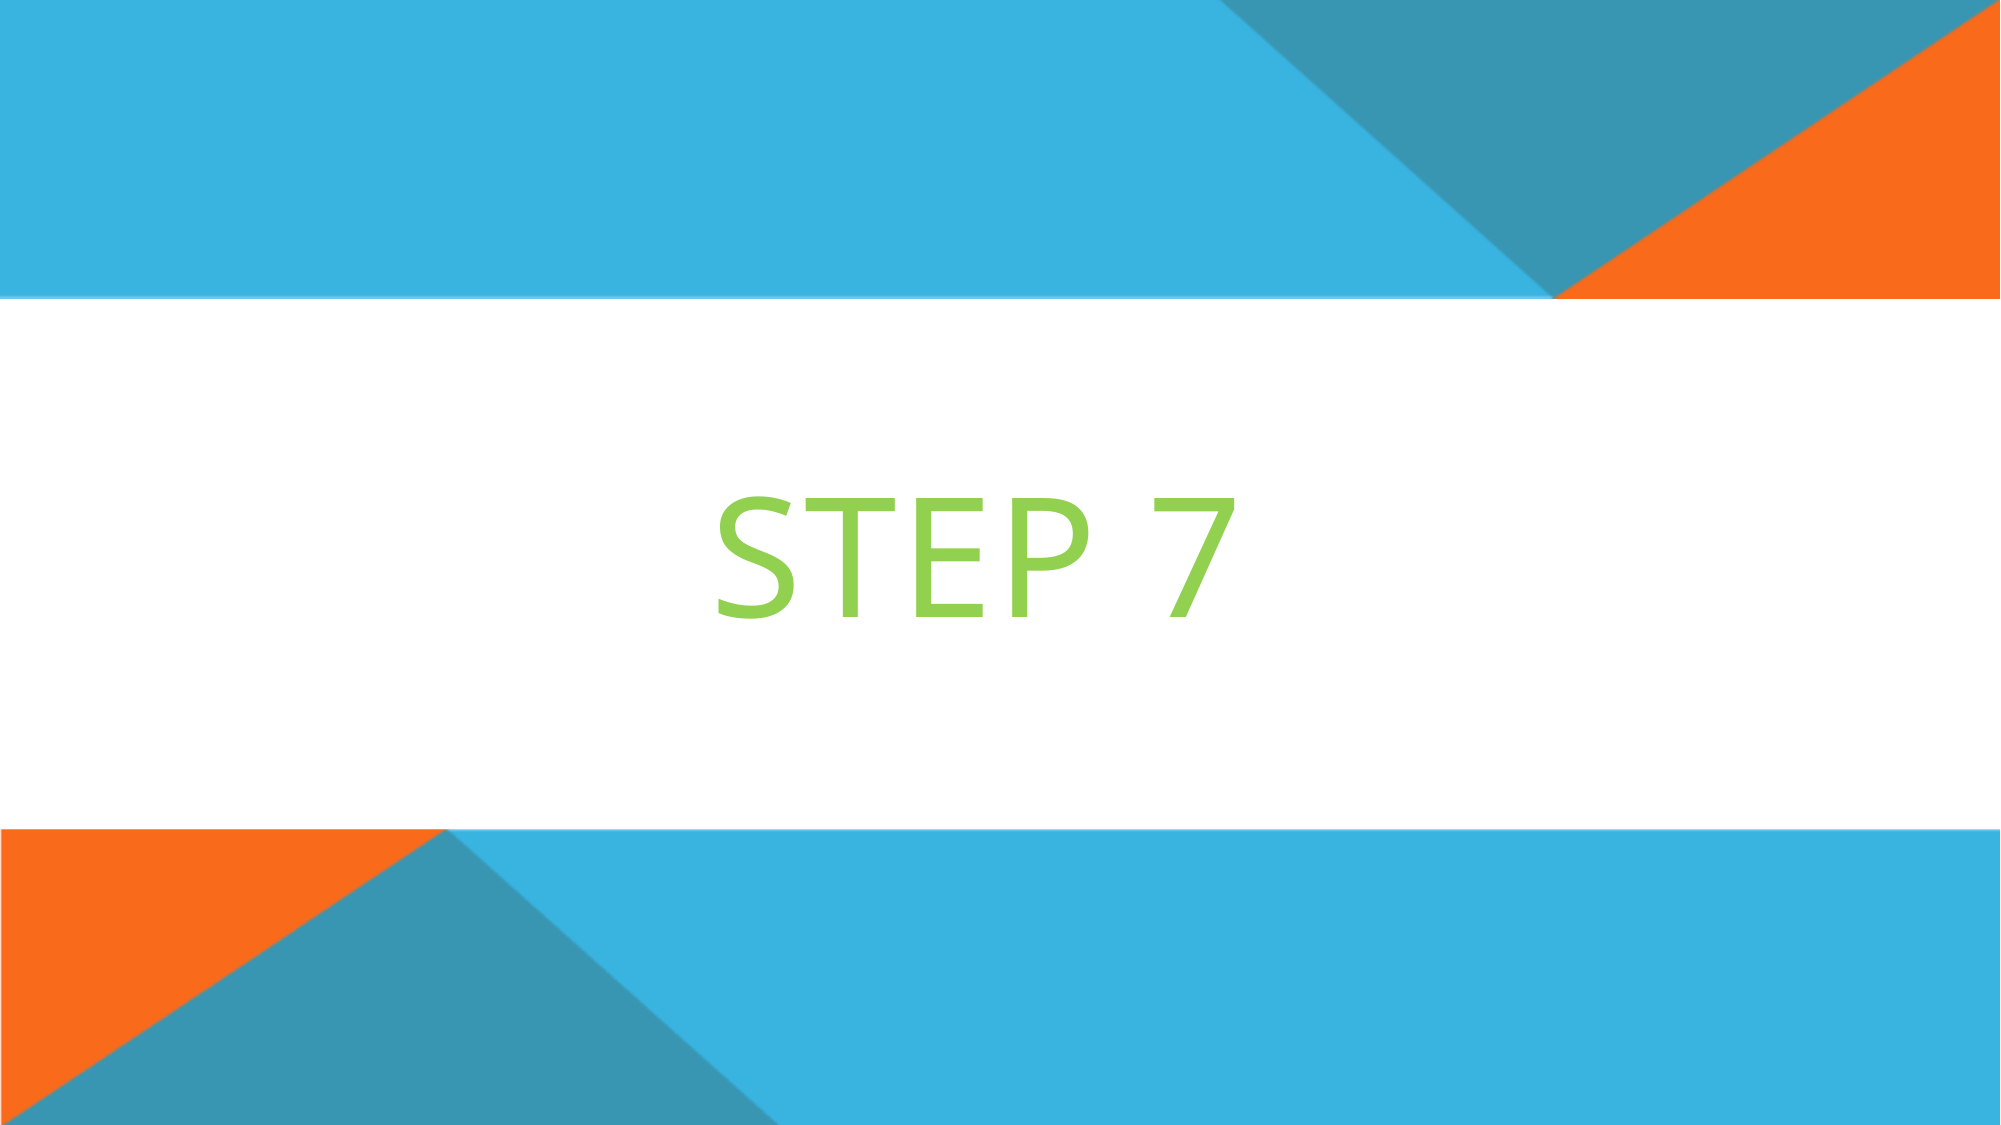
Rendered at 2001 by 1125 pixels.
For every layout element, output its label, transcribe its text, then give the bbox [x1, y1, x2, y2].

picture [0, 828, 2000, 1125]
picture [0, 0, 2000, 299]
list STEP 7 [0, 299, 2000, 828]
